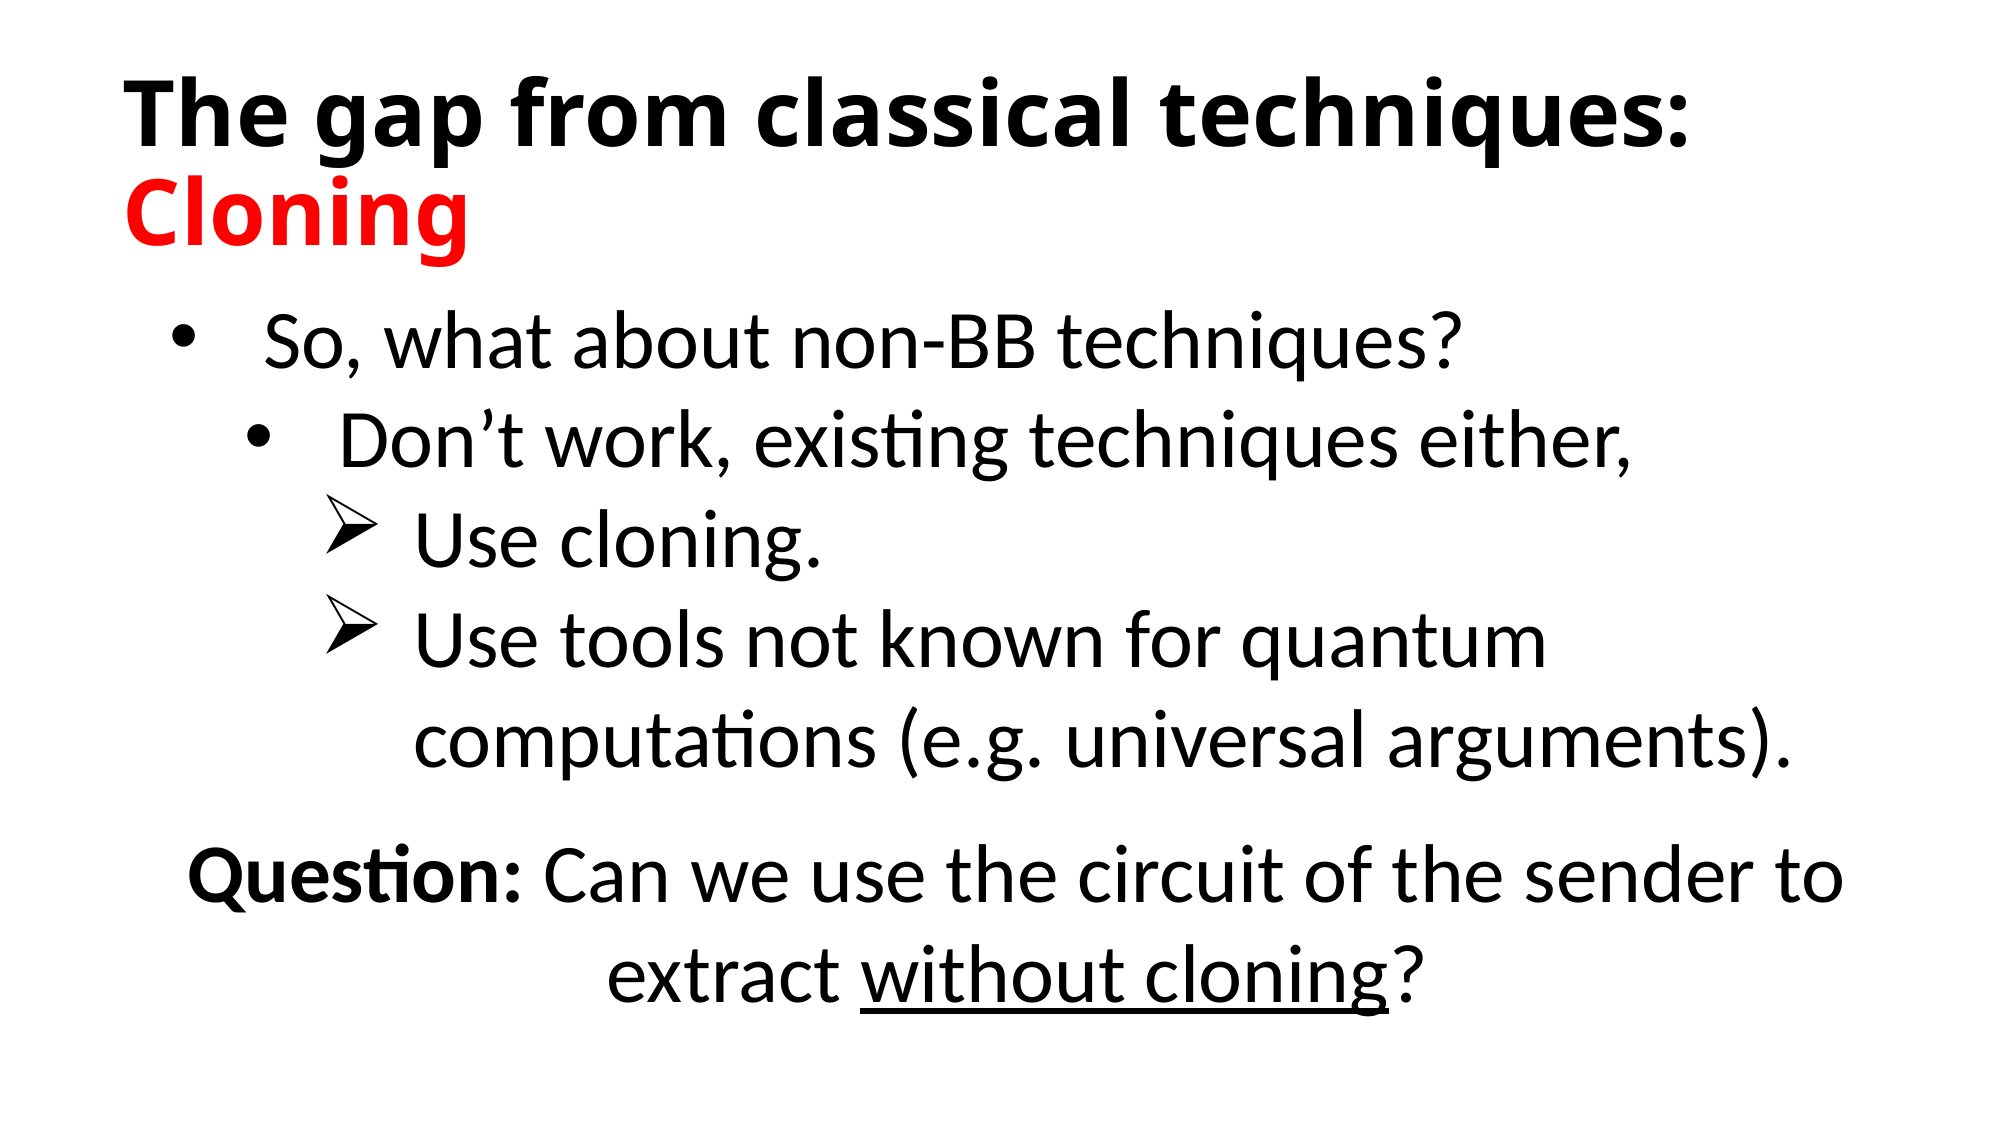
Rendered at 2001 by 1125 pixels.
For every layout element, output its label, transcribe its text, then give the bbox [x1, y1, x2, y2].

title The gap from classical techniques: Cloning [107, 57, 1892, 275]
text_box So, what about non-BB techniques? Don’t work, existing techniques either, Use cloning. Use tools not known for quantum computations (e.g. universal arguments). Question: Can we use the circuit of the sender to extract without cloning? [154, 277, 1880, 1027]
